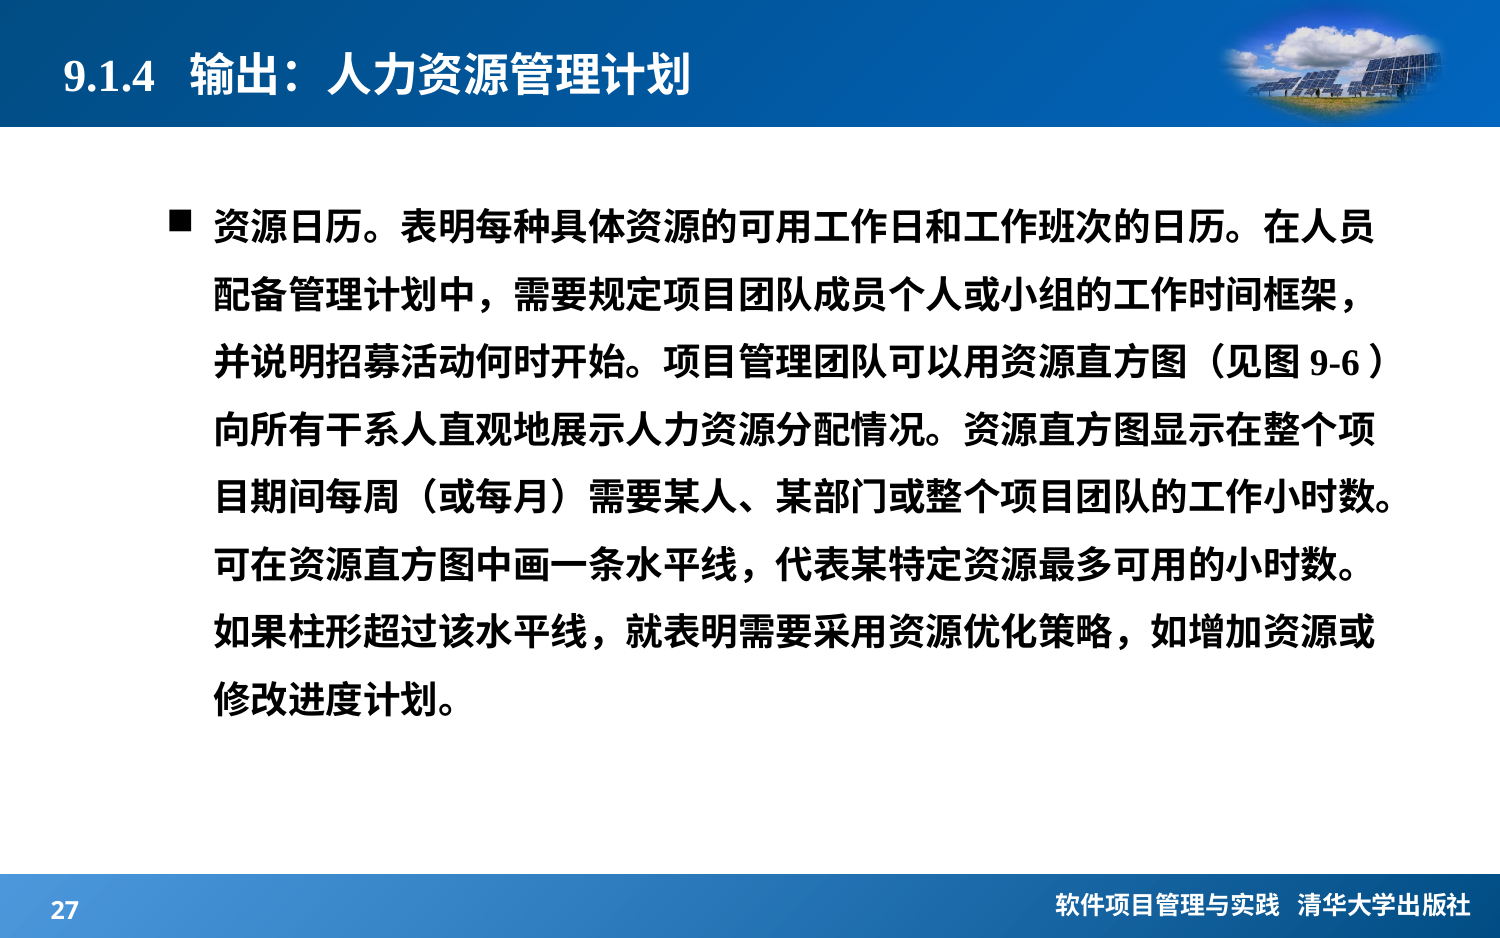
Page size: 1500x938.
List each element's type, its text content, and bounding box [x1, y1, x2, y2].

picture [1233, 6, 1433, 113]
text_box 资源日历。表明每种具体资源的可用工作日和工作班次的日历。在人员配备管理计划中，需要规定项目团队成员个人或小组的工作时间框架，并说明招募活动何时开始。项目管理团队可以用资源直方图（见图9-6）向所有干系人直观地展示人力资源分配情况。资源直方图显示在整个项目期间每周（或每月）需要某人、某部门或整个项目团队的工作小时数。可在资源直方图中画一条水平线，代表某特定资源最多可用的小时数。如果柱形超过该水平线，就表明需要采用资源优化策略，如增加资源或修改进度计划。 [76, 173, 1424, 759]
title 9.1.4 输出：人力资源管理计划 [48, 19, 1005, 127]
